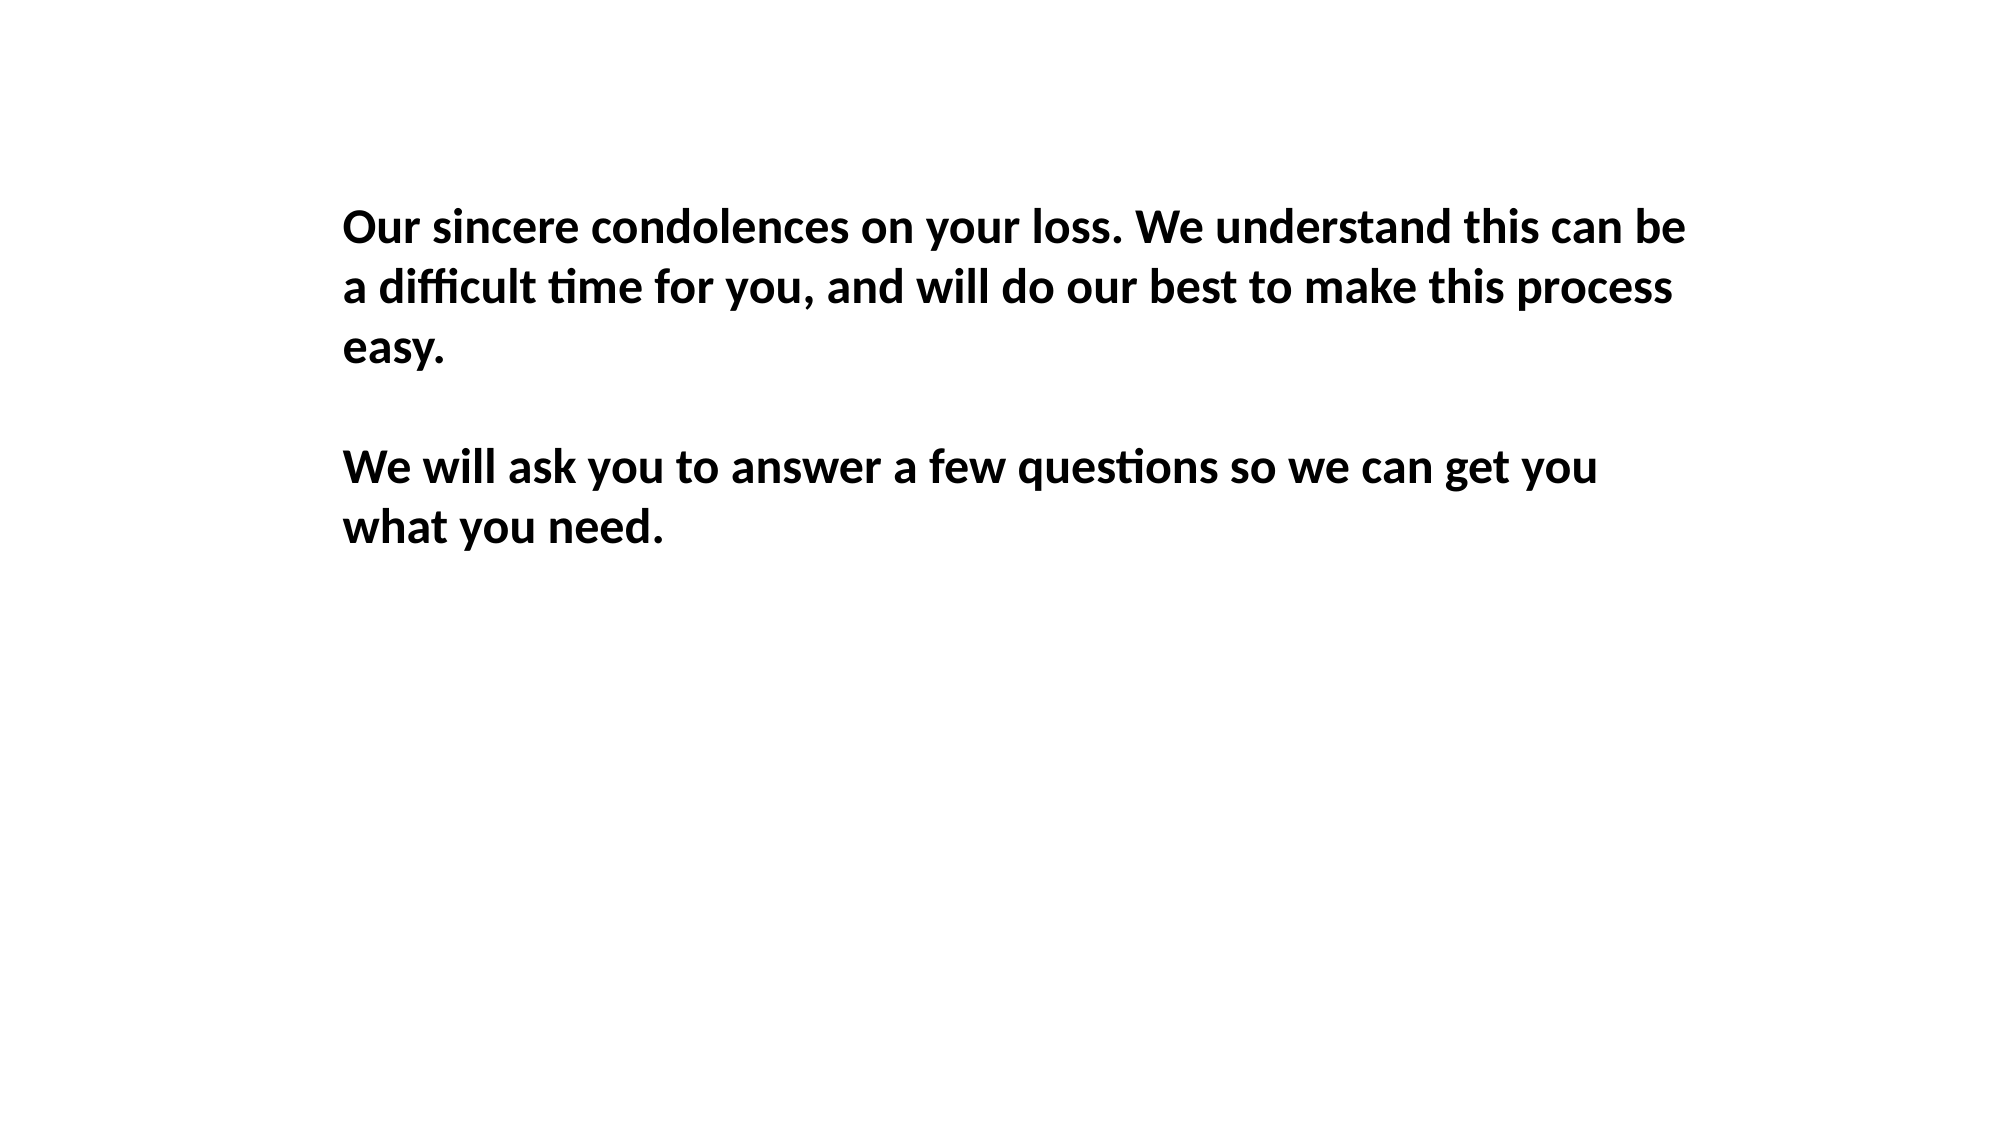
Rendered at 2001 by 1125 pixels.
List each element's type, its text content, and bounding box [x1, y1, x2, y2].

text_box Our sincere condolences on your loss. We understand this can be a difficult time for you, and will do our best to make this process easy. We will ask you to answer a few questions so we can get you what you need. [327, 186, 1716, 561]
